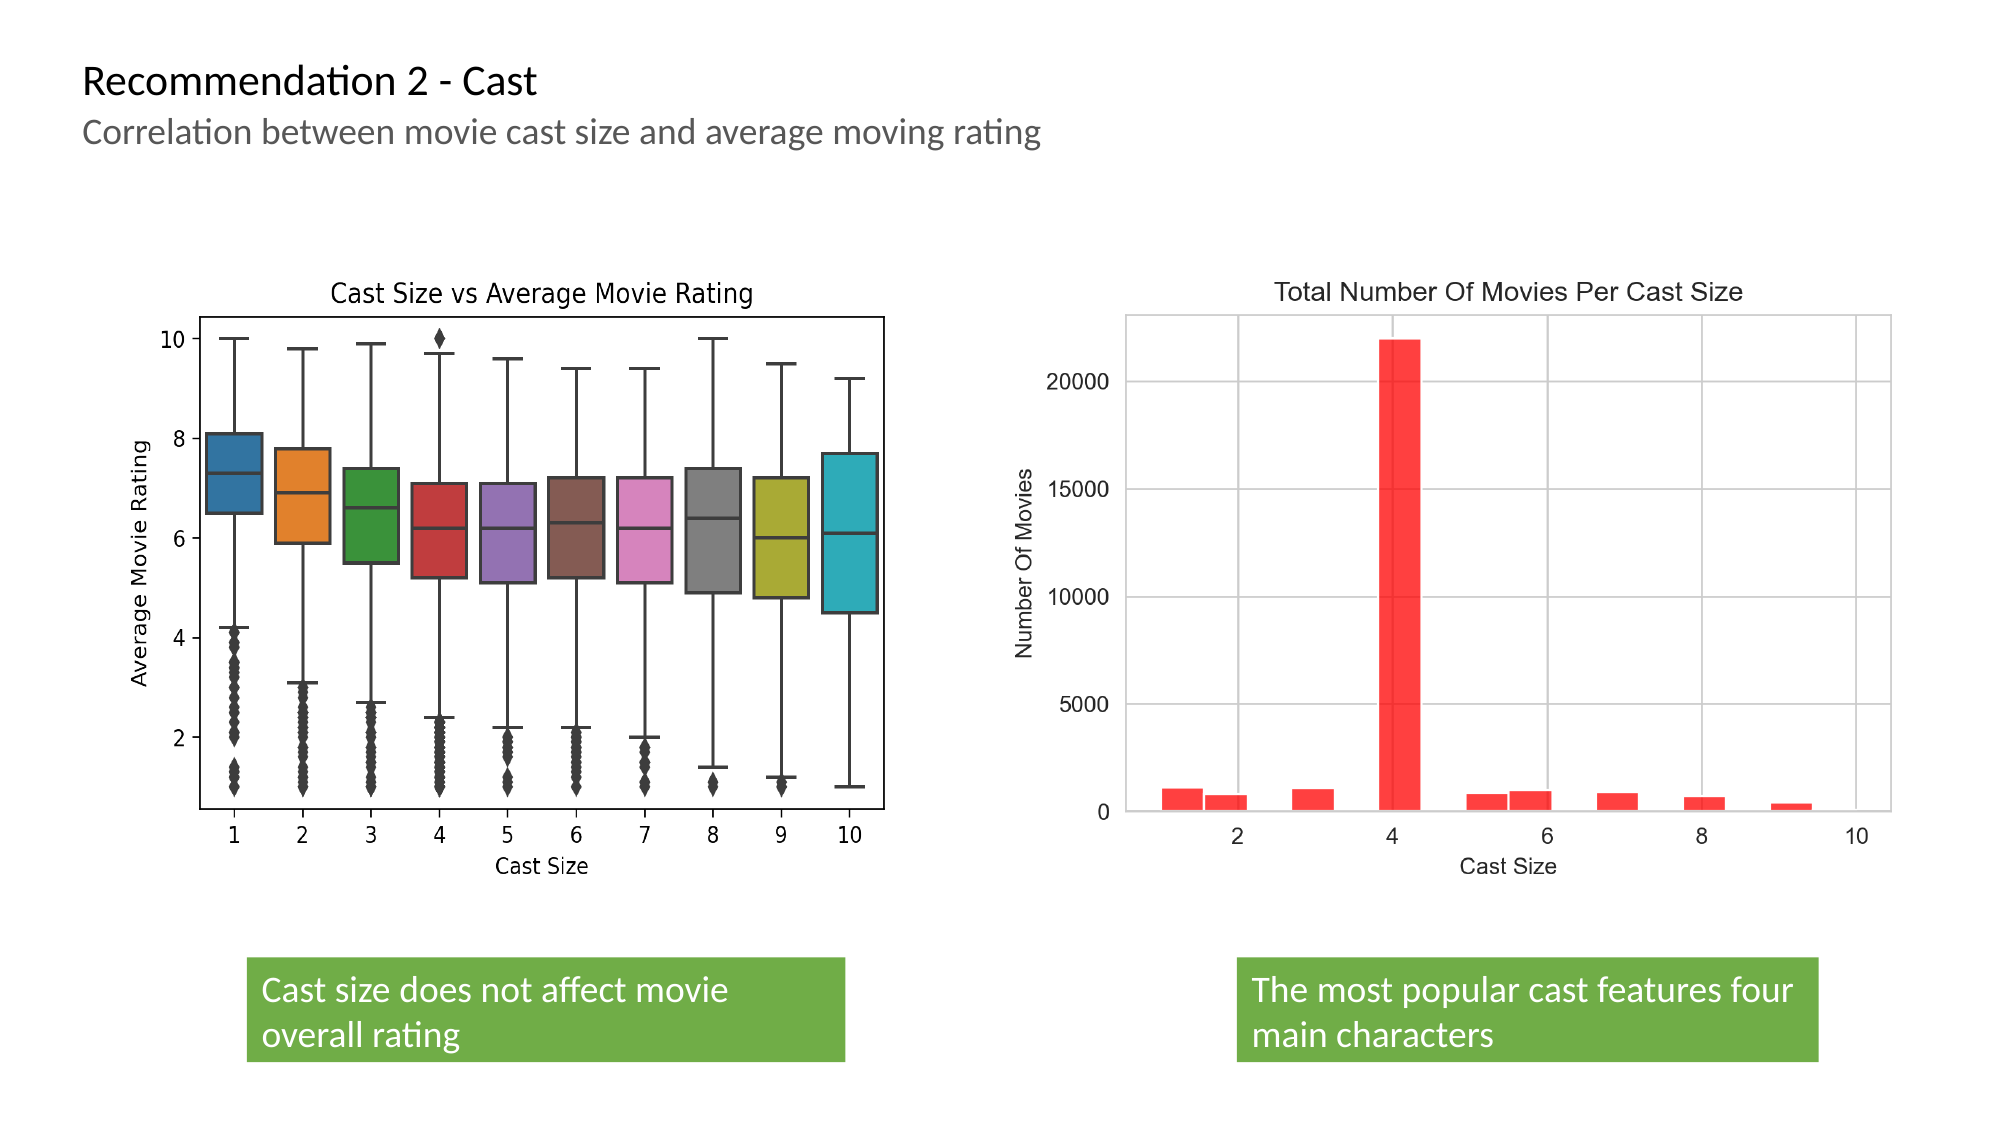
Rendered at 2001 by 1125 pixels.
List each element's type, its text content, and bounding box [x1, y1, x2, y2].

text_box Recommendation 2 - Cast [82, 52, 1918, 107]
text_box The most popular cast features four main characters [1236, 957, 1819, 1063]
picture [116, 265, 898, 895]
text_box Cast size does not affect movie overall rating [246, 957, 846, 1063]
picture [999, 265, 1907, 895]
text_box Correlation between movie cast size and average moving rating [82, 107, 1918, 162]
